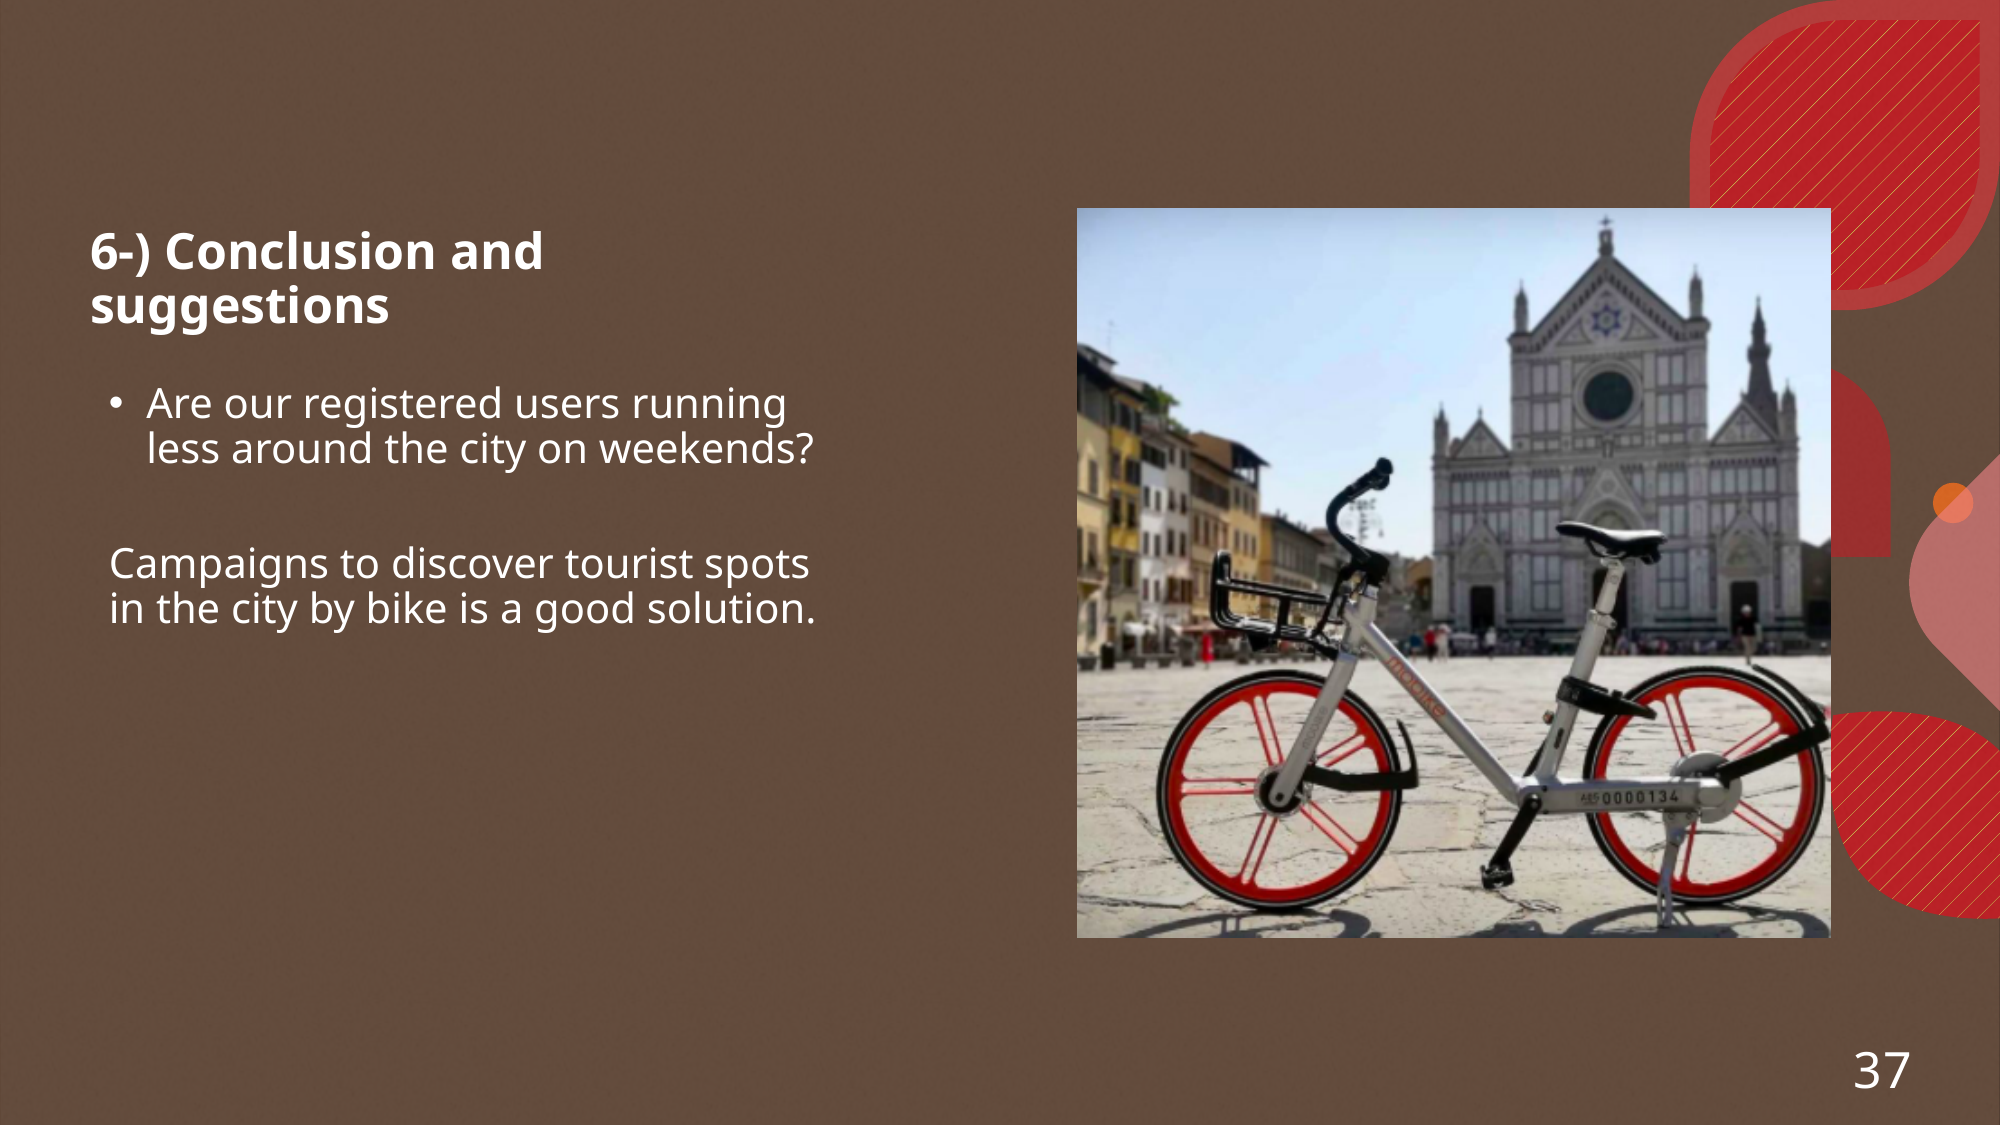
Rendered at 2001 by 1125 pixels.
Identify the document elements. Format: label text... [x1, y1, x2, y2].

picture [1077, 208, 1831, 938]
text_box Are our registered users running less around the city on weekends? Campaigns to discover tourist spots in the city by bike is a good solution. [75, 375, 837, 1013]
text_box 6-) Conclusion and suggestions [75, 124, 867, 342]
slide_number 38 [1796, 1042, 1928, 1103]
